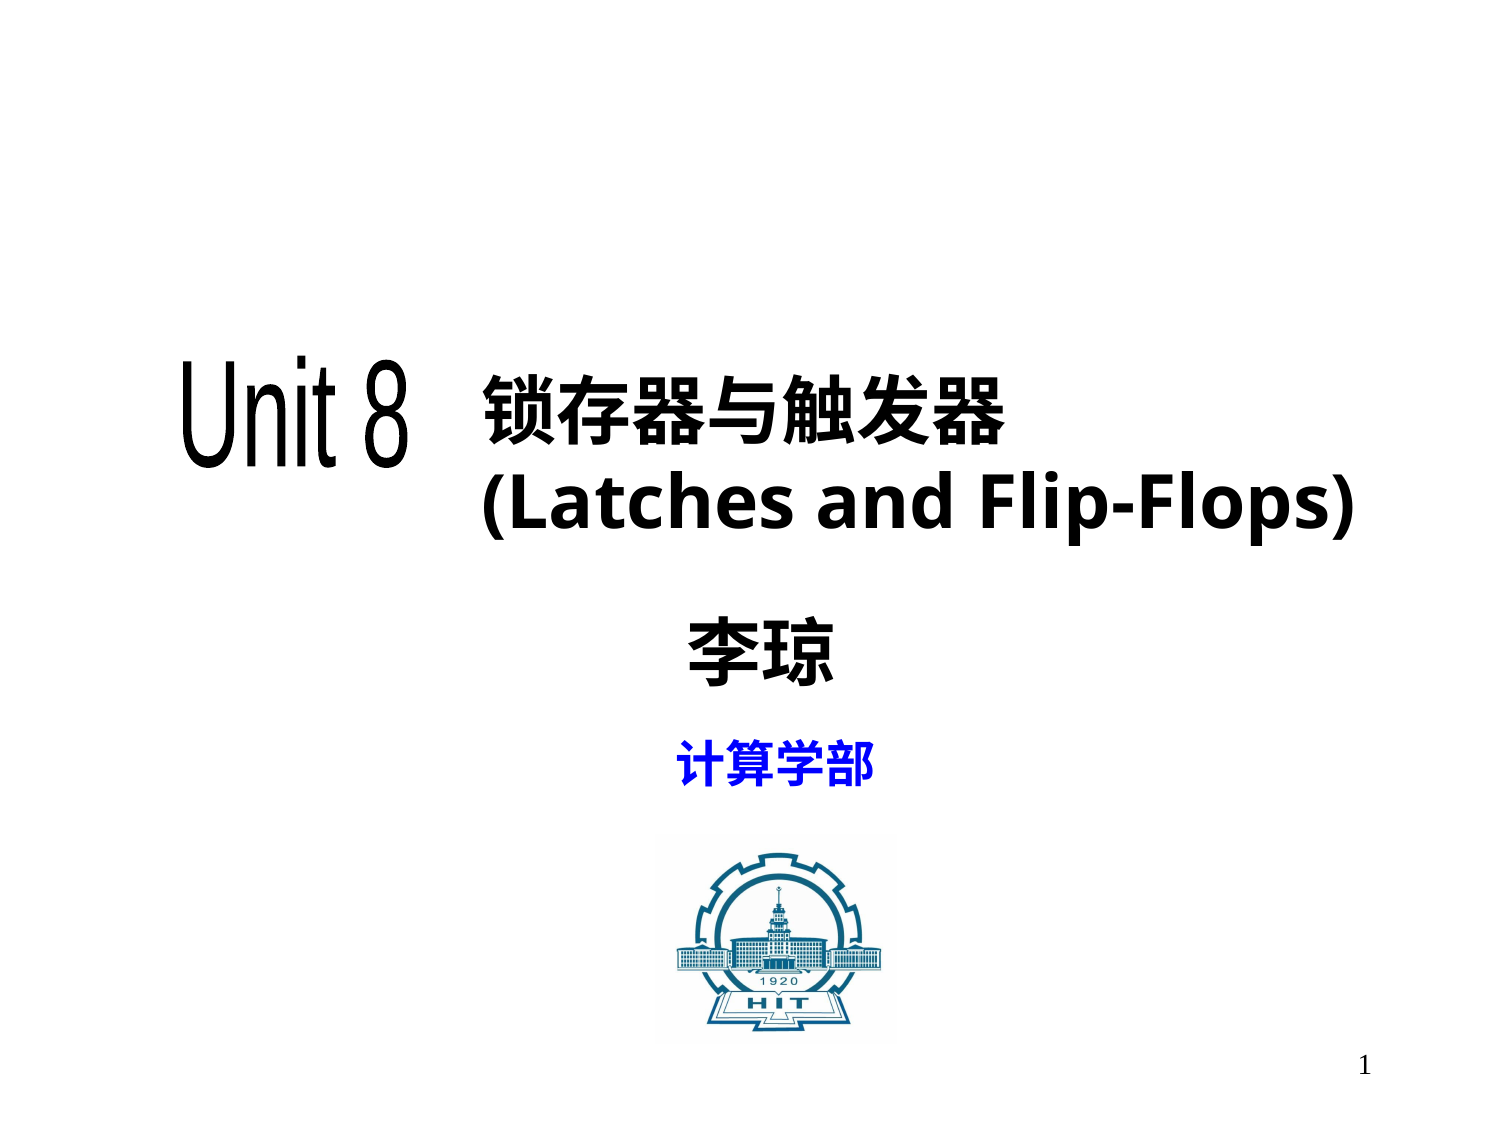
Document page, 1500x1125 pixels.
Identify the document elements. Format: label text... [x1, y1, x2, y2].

slide_number 1 [1074, 1025, 1388, 1100]
text_box 李琼 计算学部 [159, 597, 1365, 802]
picture [655, 833, 897, 1044]
text_box 锁存器与触发器 (Latches and Flip-Flops) [466, 355, 1500, 551]
